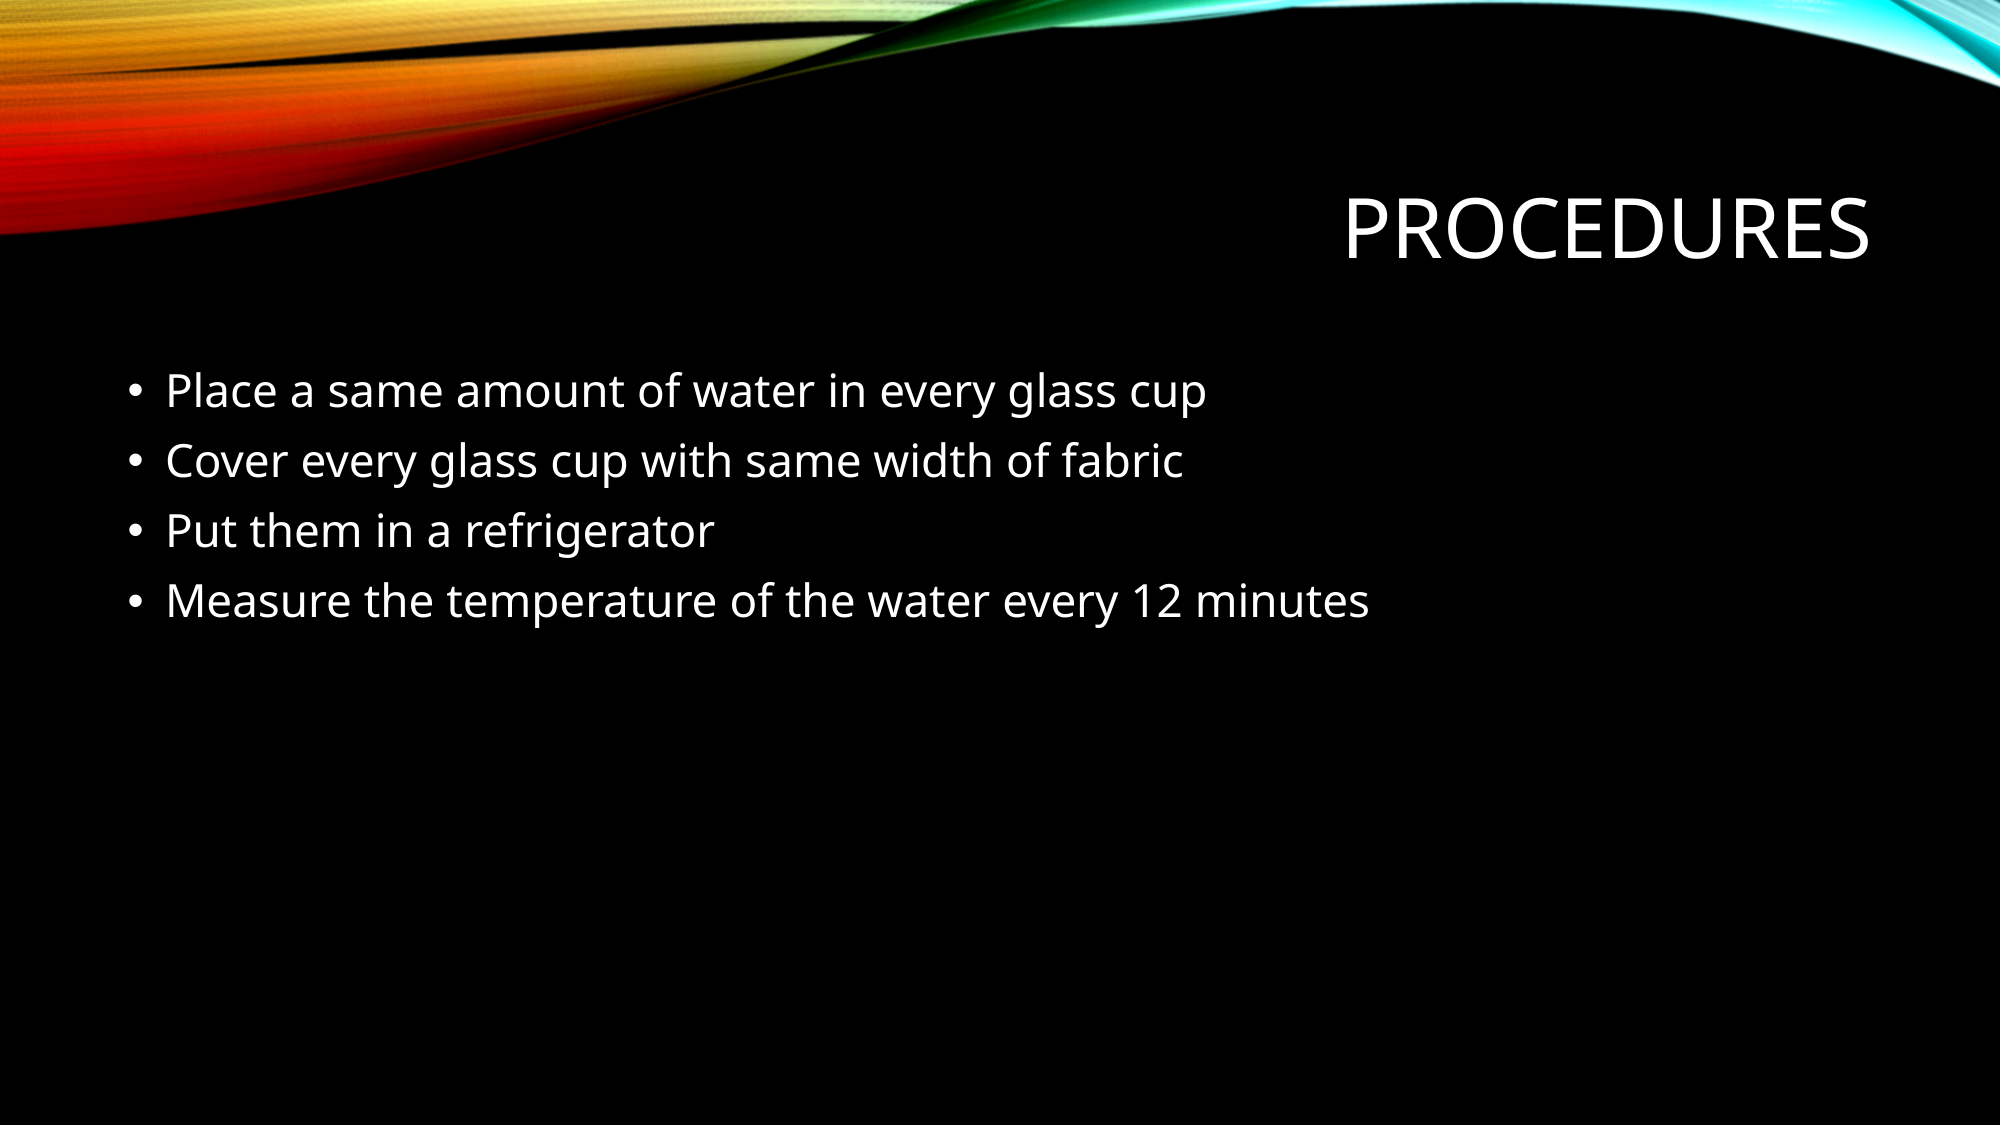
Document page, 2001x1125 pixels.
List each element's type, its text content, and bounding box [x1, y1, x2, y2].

title Procedures [474, 125, 1888, 338]
picture [0, 0, 2000, 237]
list Place a same amount of water in every glass cup Cover every glass cup with same width of fabric Put them in a refrigerator Measure the temperature of the water every 12 minutes [112, 360, 1888, 1021]
